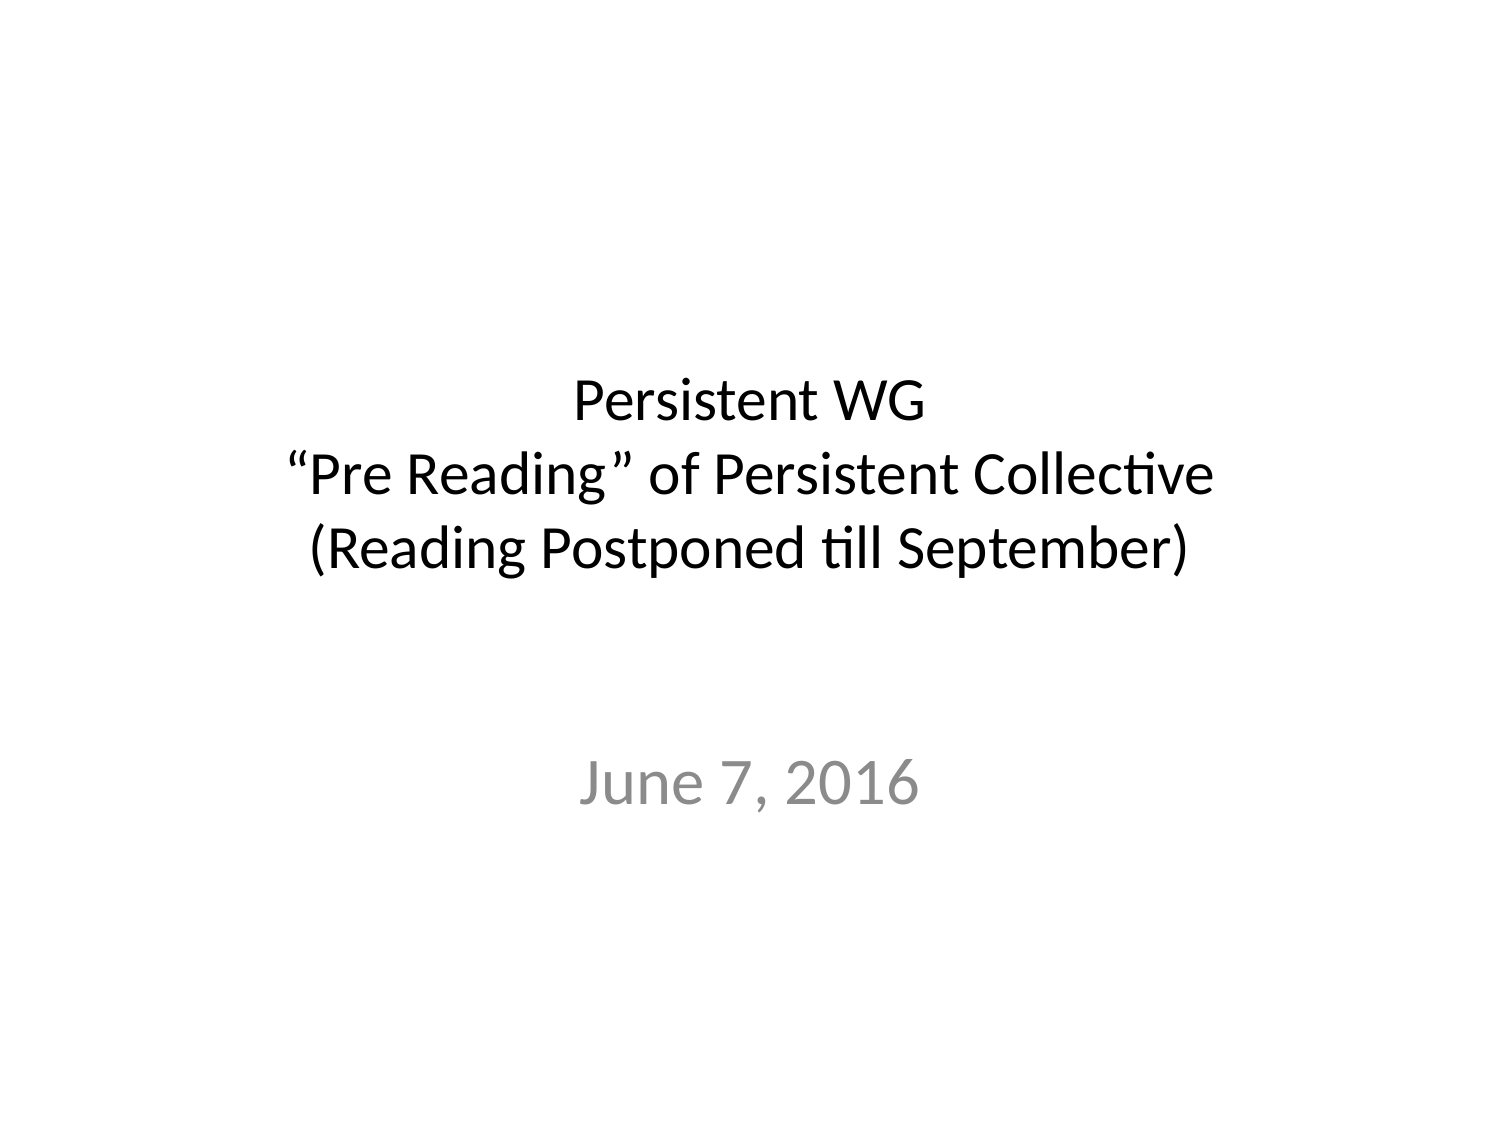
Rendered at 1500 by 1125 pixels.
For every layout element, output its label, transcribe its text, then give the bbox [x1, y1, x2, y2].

subtitle June 7, 2016 [225, 637, 1275, 925]
title Persistent WG “Pre Reading” of Persistent Collective (Reading Postponed till September) [112, 349, 1388, 591]
